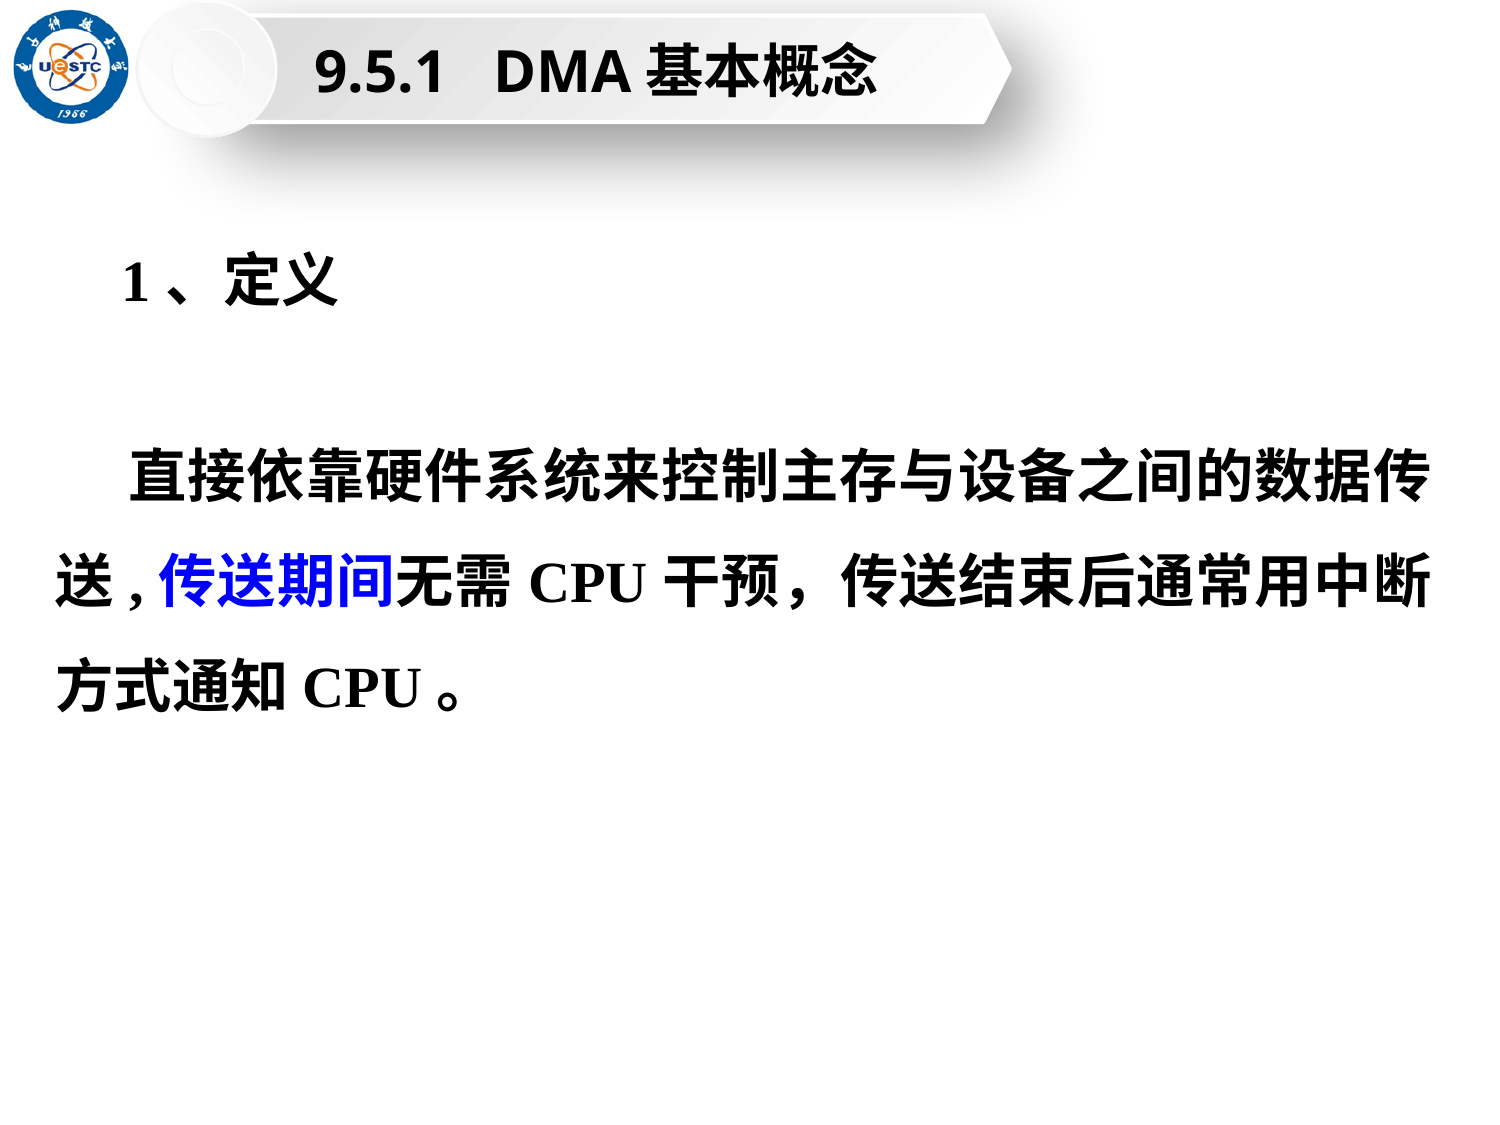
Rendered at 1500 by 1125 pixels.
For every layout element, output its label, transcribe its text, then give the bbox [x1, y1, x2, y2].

text_box 1、定义 [107, 235, 355, 321]
text_box 直接依靠硬件系统来控制主存与设备之间的数据传送,传送期间无需CPU干预，传送结束后通常用中断方式通知CPU。 [41, 397, 1447, 727]
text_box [135, 0, 1011, 138]
picture [6, 8, 135, 126]
